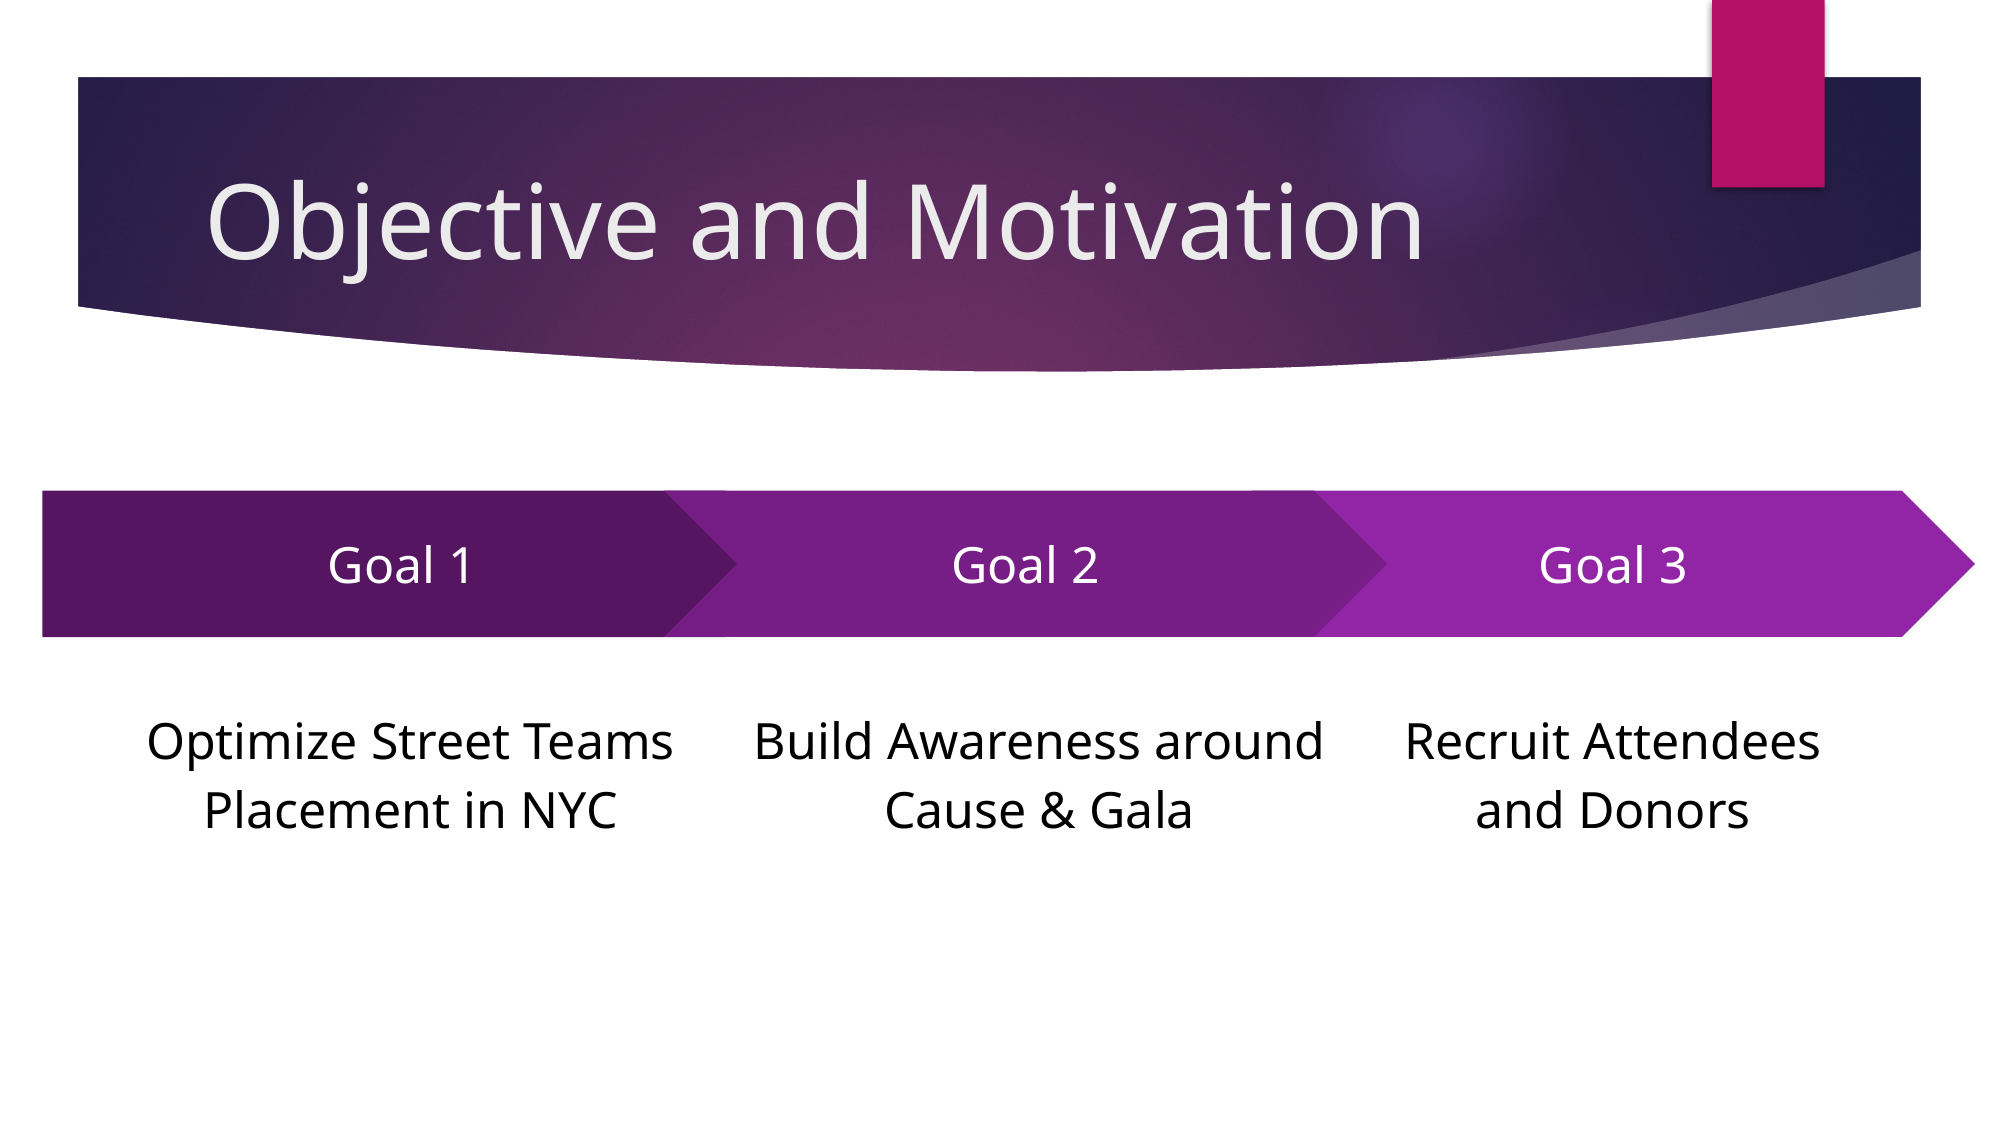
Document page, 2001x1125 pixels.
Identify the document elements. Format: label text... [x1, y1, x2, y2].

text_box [22, 490, 662, 1125]
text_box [1388, 490, 1976, 1125]
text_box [663, 490, 1388, 1125]
title Objective and Motivation [189, 159, 1627, 276]
picture [79, 78, 1920, 371]
